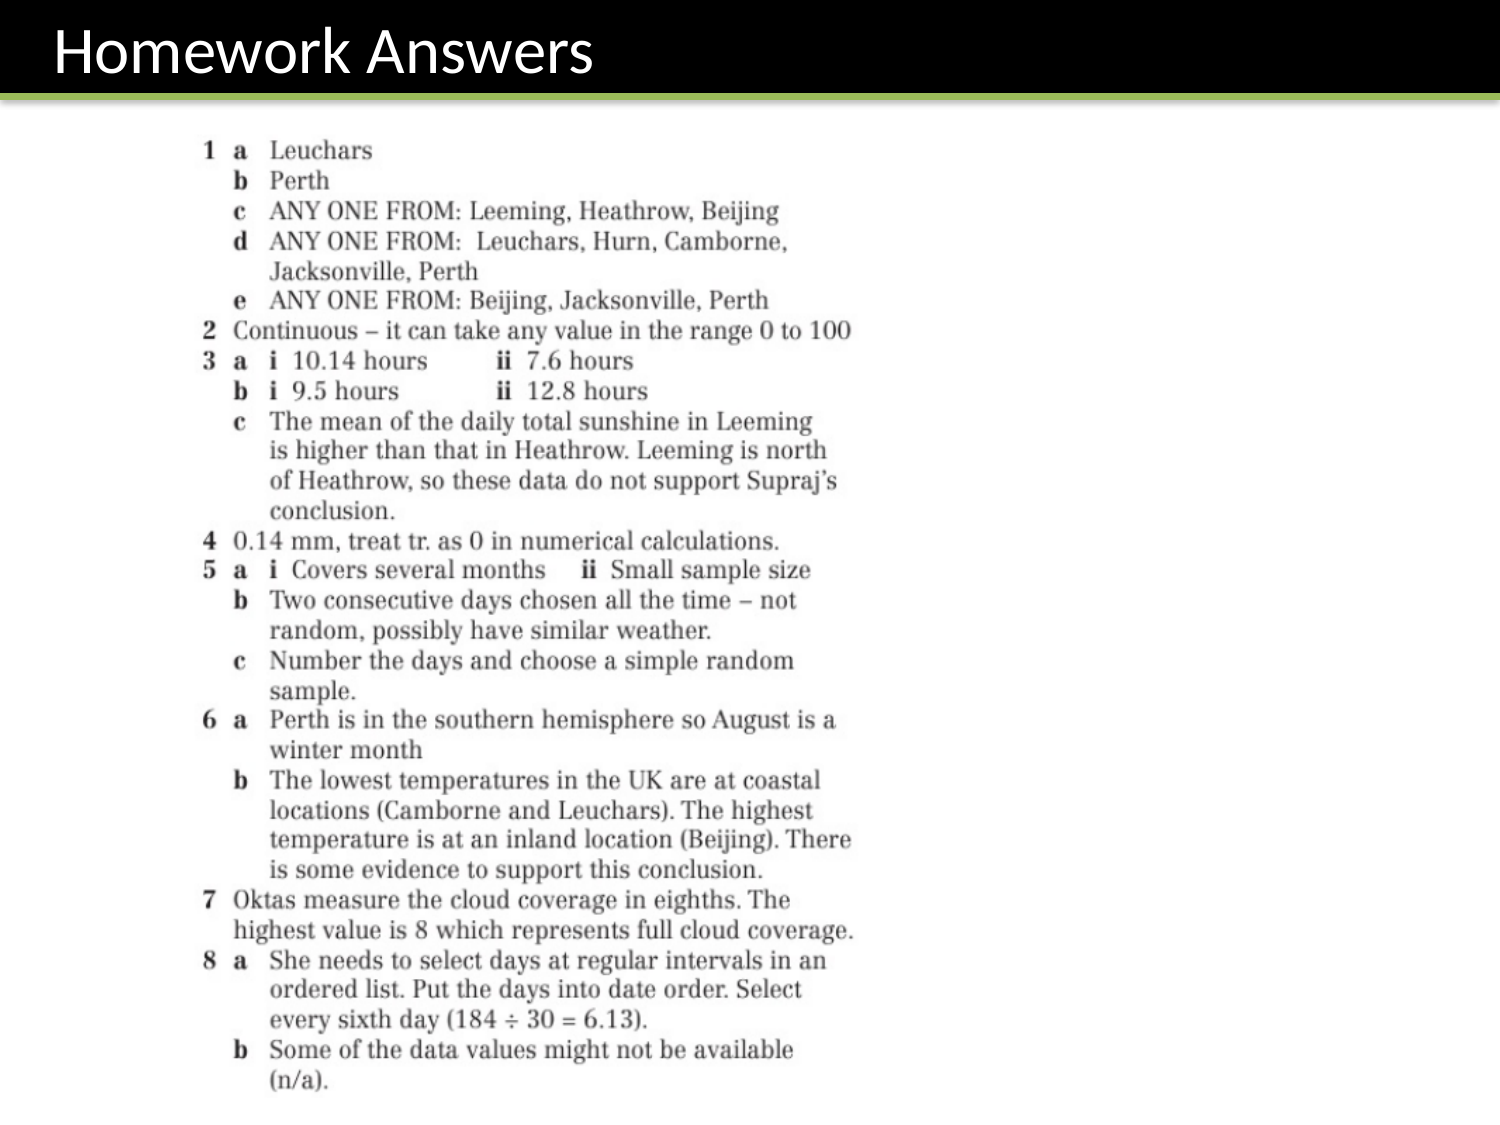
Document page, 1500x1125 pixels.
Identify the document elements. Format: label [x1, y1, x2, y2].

text_box [0, 0, 1500, 97]
picture [170, 125, 881, 1102]
